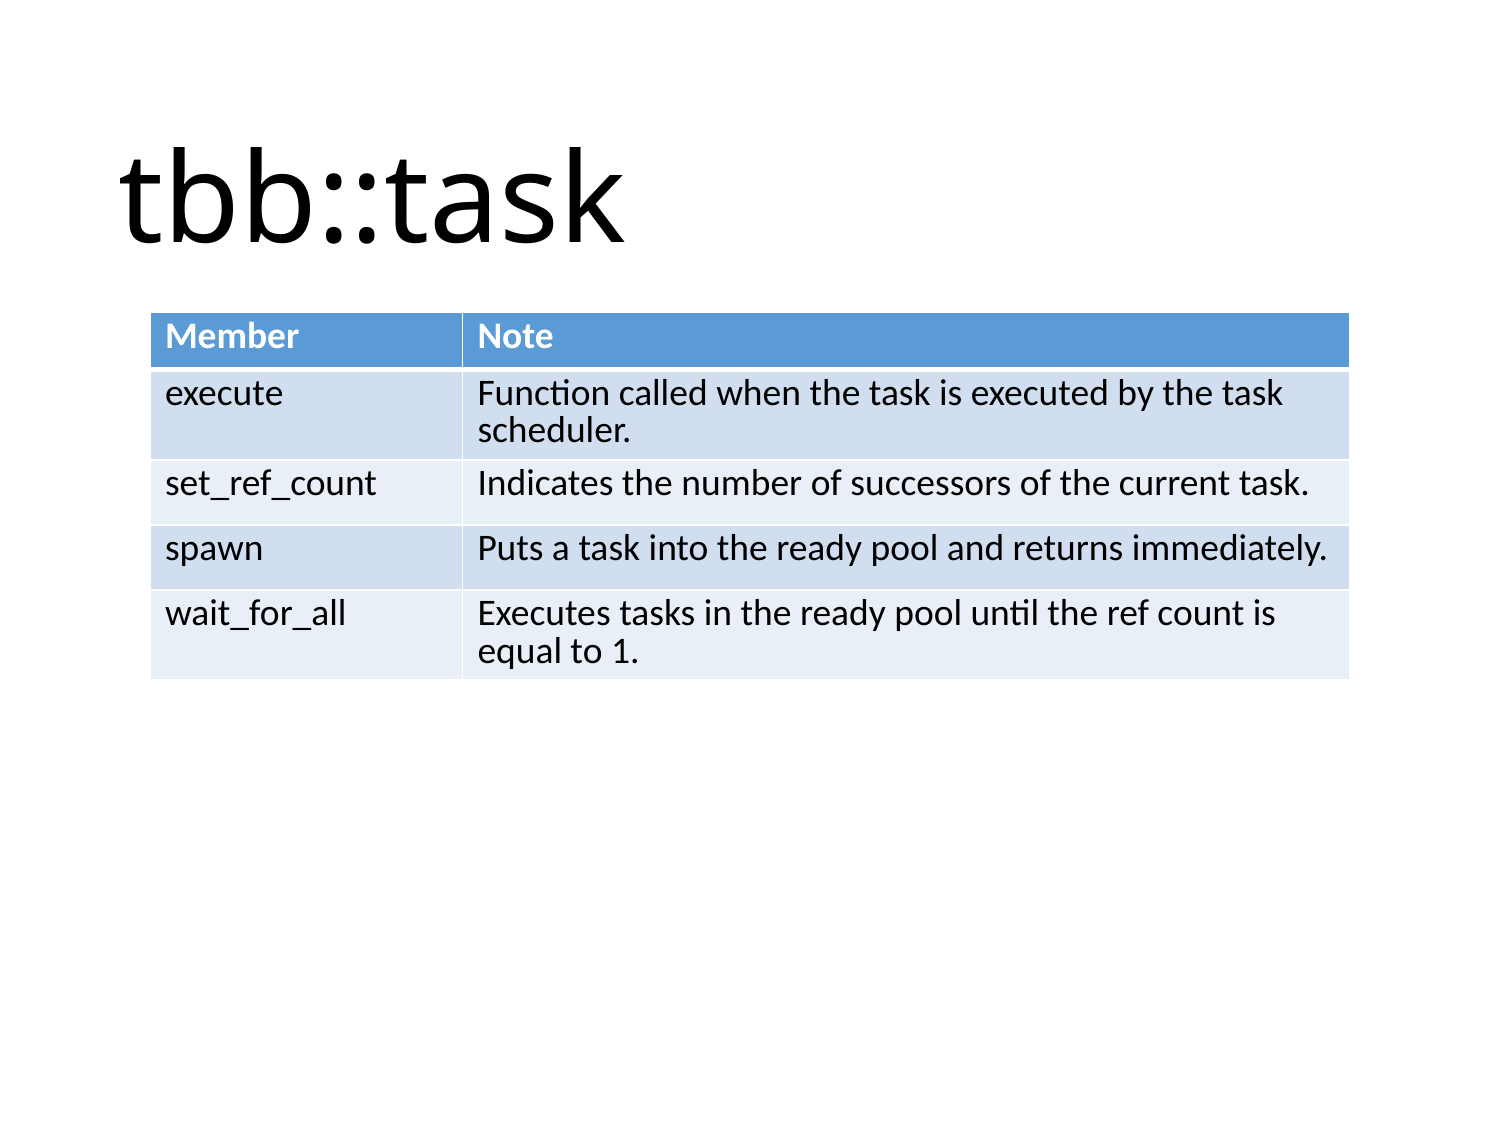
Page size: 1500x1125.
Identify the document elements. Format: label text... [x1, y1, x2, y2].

table_cell spawn [151, 526, 462, 589]
table_cell Indicates the number of successors of the current task. [463, 461, 1349, 524]
table_header Member [151, 313, 462, 367]
table_cell Function called when the task is executed by the task scheduler. [463, 372, 1349, 459]
table_header Note [463, 313, 1349, 367]
title tbb::task [103, 59, 1397, 278]
table_cell Puts a task into the ready pool and returns immediately. [463, 526, 1349, 589]
table_cell Executes tasks in the ready pool until the ref count is equal to 1. [463, 591, 1349, 679]
table_cell set_ref_count [151, 461, 462, 524]
table_cell execute [151, 372, 462, 459]
table_cell wait_for_all [151, 591, 462, 679]
